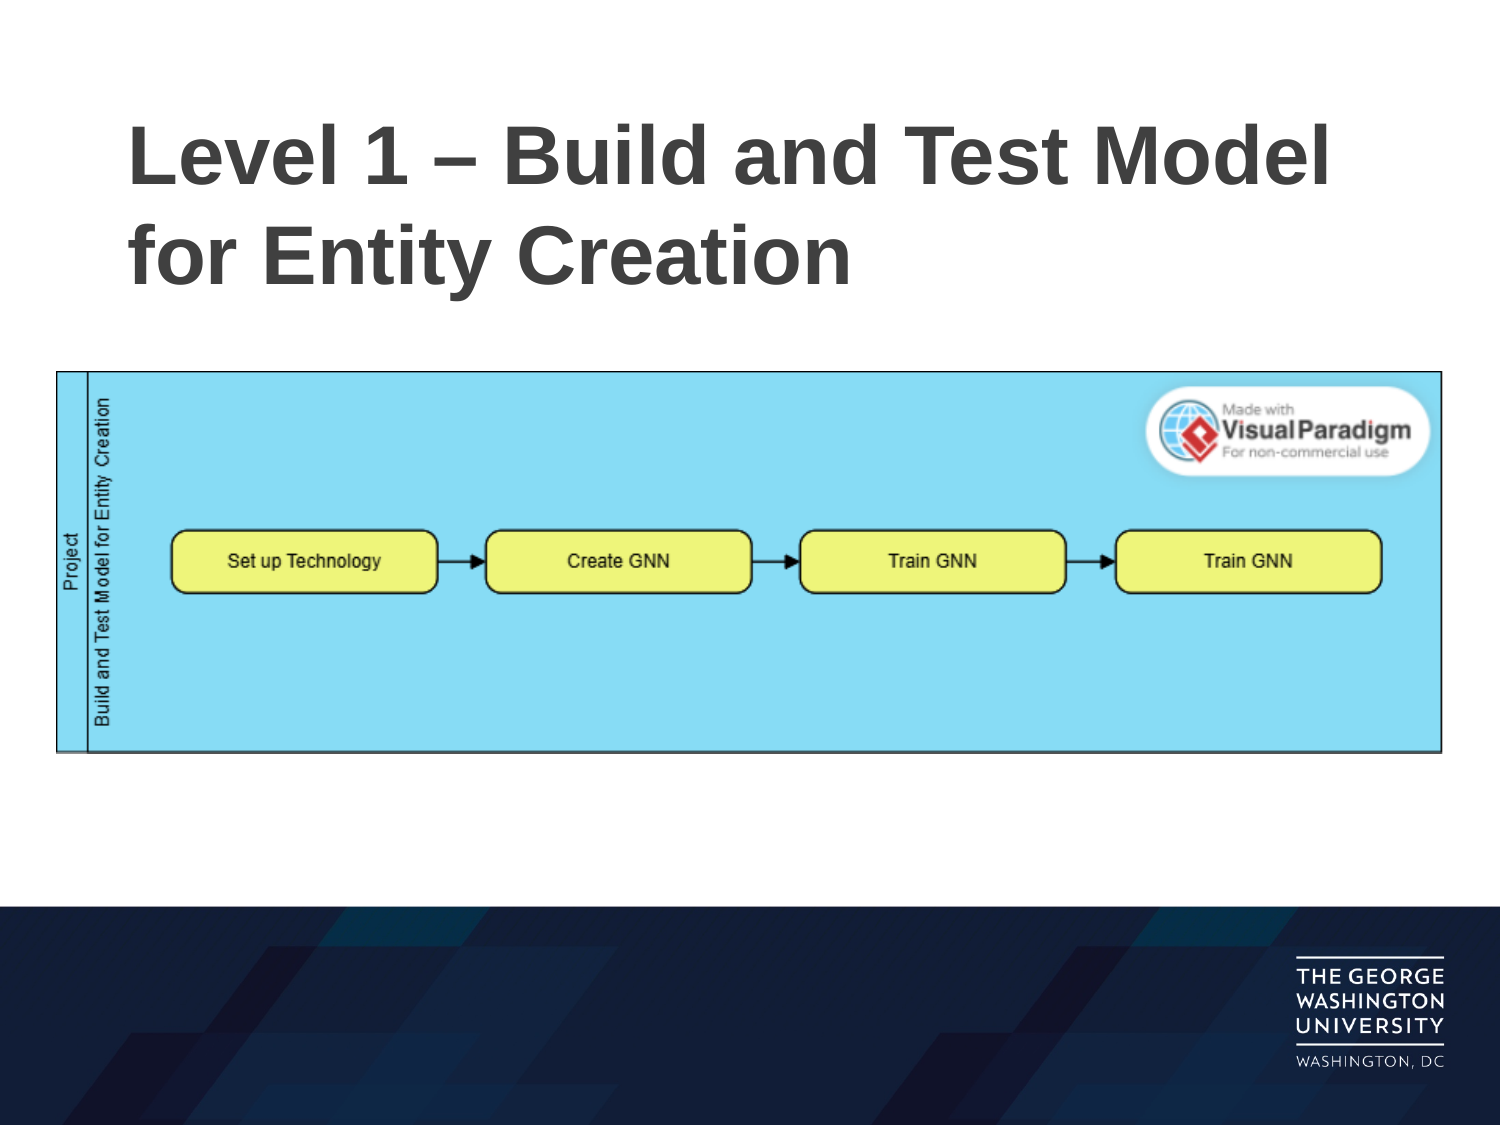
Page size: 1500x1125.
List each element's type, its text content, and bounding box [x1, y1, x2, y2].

picture [0, 0, 1500, 1125]
title Level 1 – Build and Test Model for Entity Creation [112, 93, 1386, 267]
